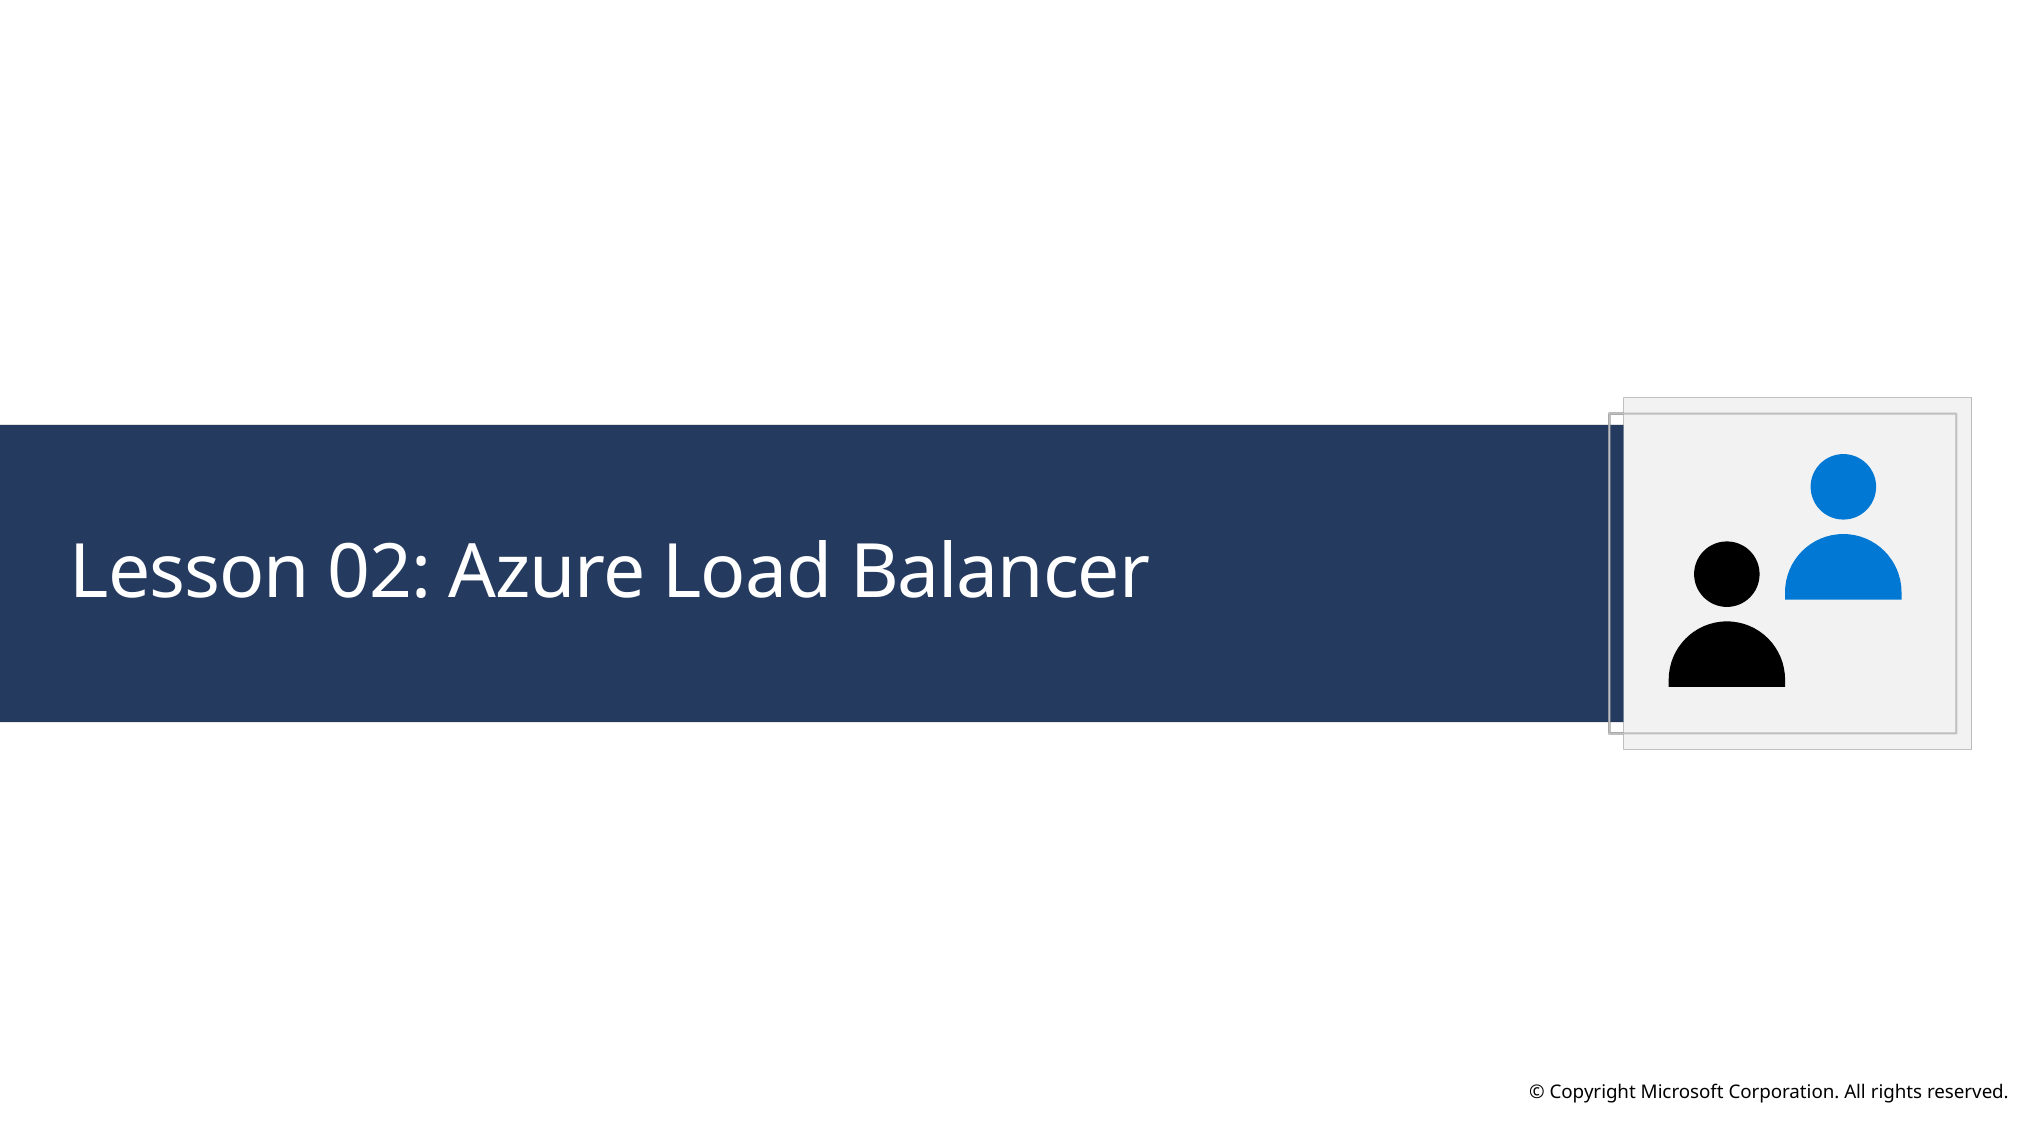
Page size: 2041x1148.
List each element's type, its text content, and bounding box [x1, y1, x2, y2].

title Lesson 02: Azure Load Balancer [70, 531, 1586, 616]
picture [0, 0, 2041, 1148]
